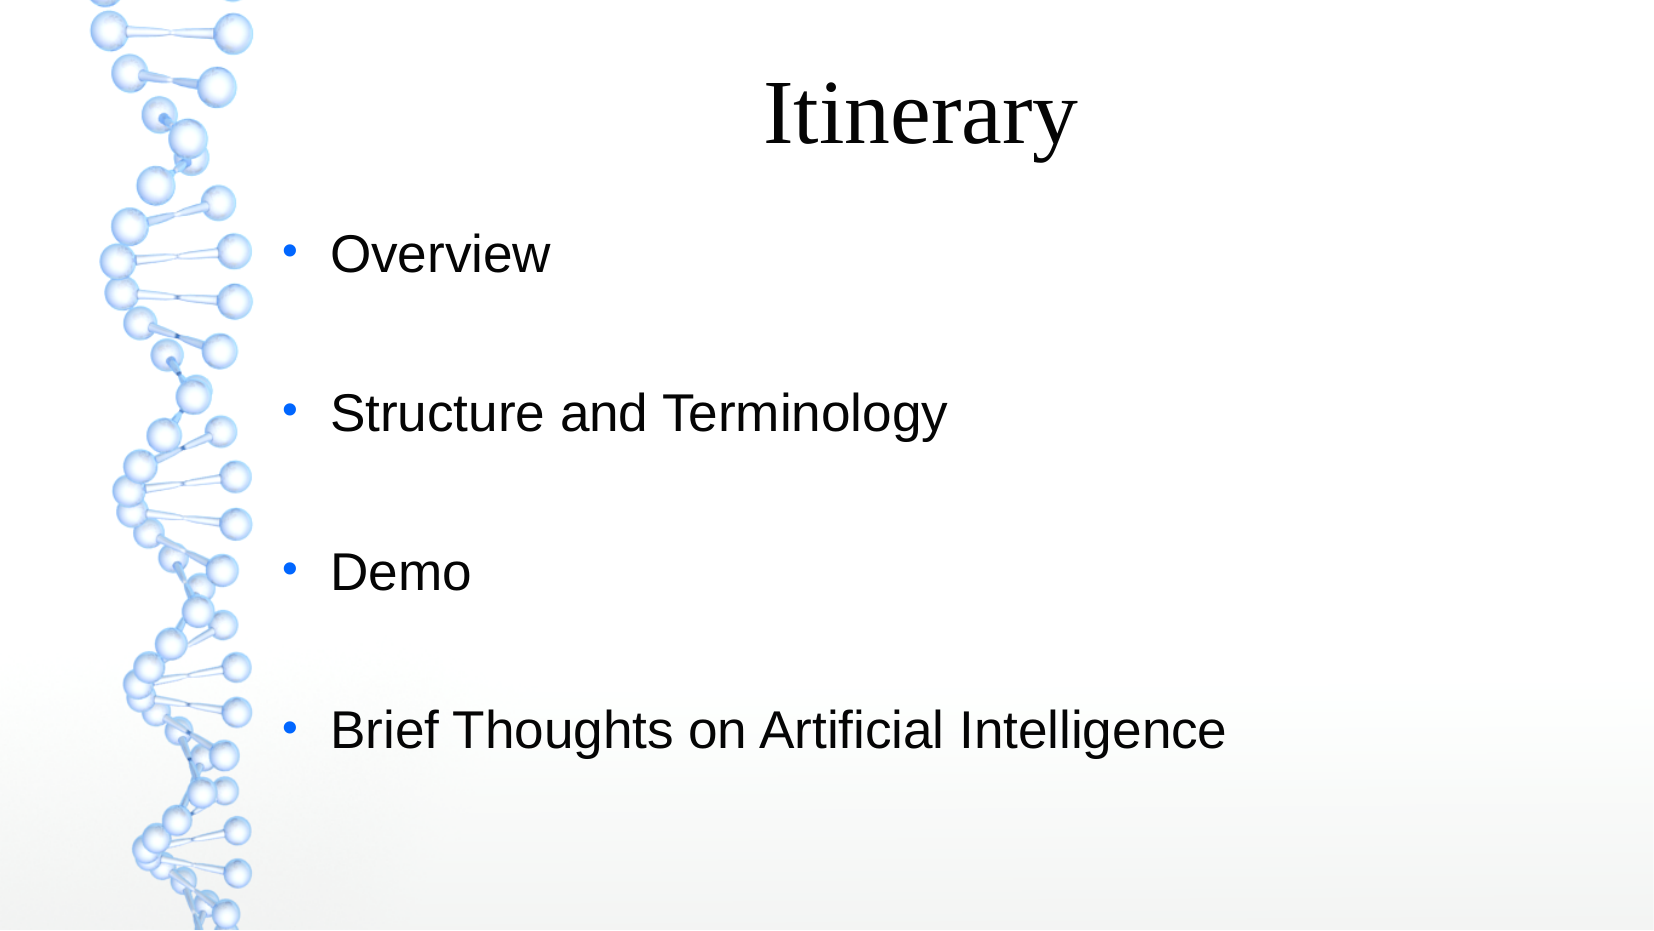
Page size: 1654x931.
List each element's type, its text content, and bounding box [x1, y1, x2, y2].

text_box Overview Structure and Terminology Demo Brief Thoughts on Artificial Intelligence [265, 224, 1595, 764]
picture [0, 0, 1654, 930]
text_box Itinerary [265, 35, 1595, 189]
